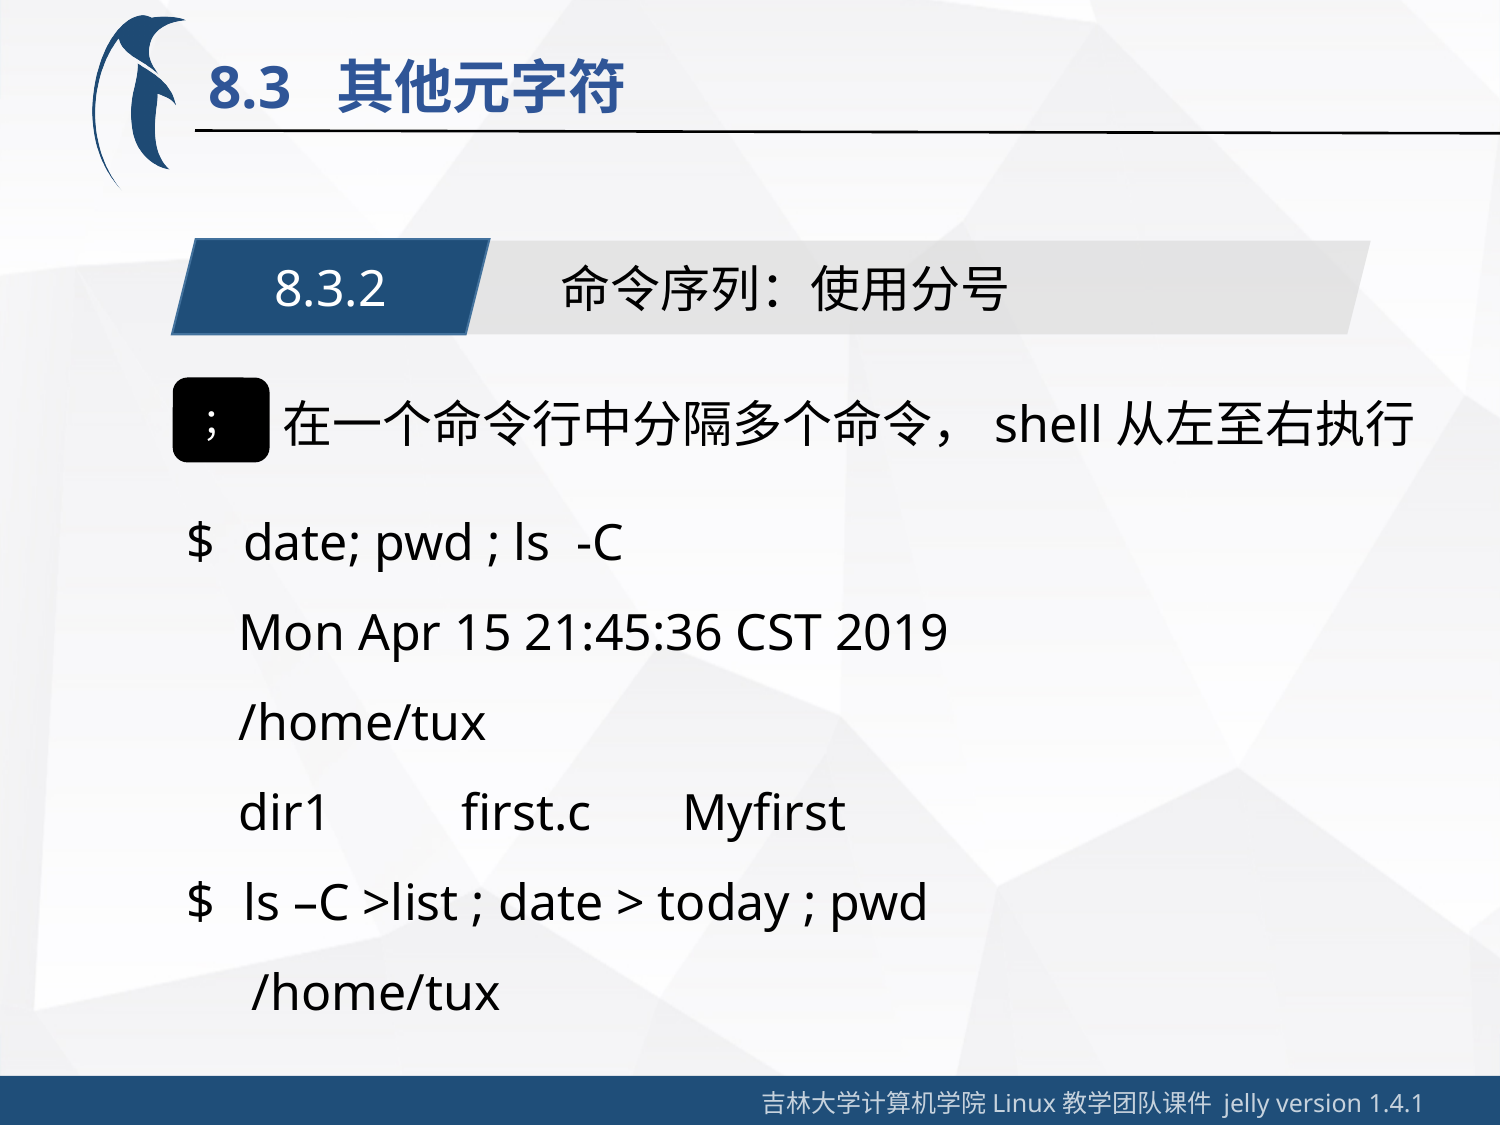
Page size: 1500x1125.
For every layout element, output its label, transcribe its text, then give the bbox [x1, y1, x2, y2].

text_box 在一个命令行中分隔多个命令，shell从左至右执行 [267, 384, 1431, 460]
text_box 8.3.2 [170, 238, 491, 336]
text_box date; pwd ; ls -C Mon Apr 15 21:45:36 CST 2019 /home/tux dir1 first.c Myfirst ls –C >list ; date > today ; pwd /home/tux [171, 472, 1346, 1028]
text_box 8.3 其他元字符 [193, 42, 1348, 128]
picture [0, 0, 1500, 1075]
text_box ； [172, 377, 267, 463]
text_box 命令序列：使用分号 [467, 239, 1373, 336]
